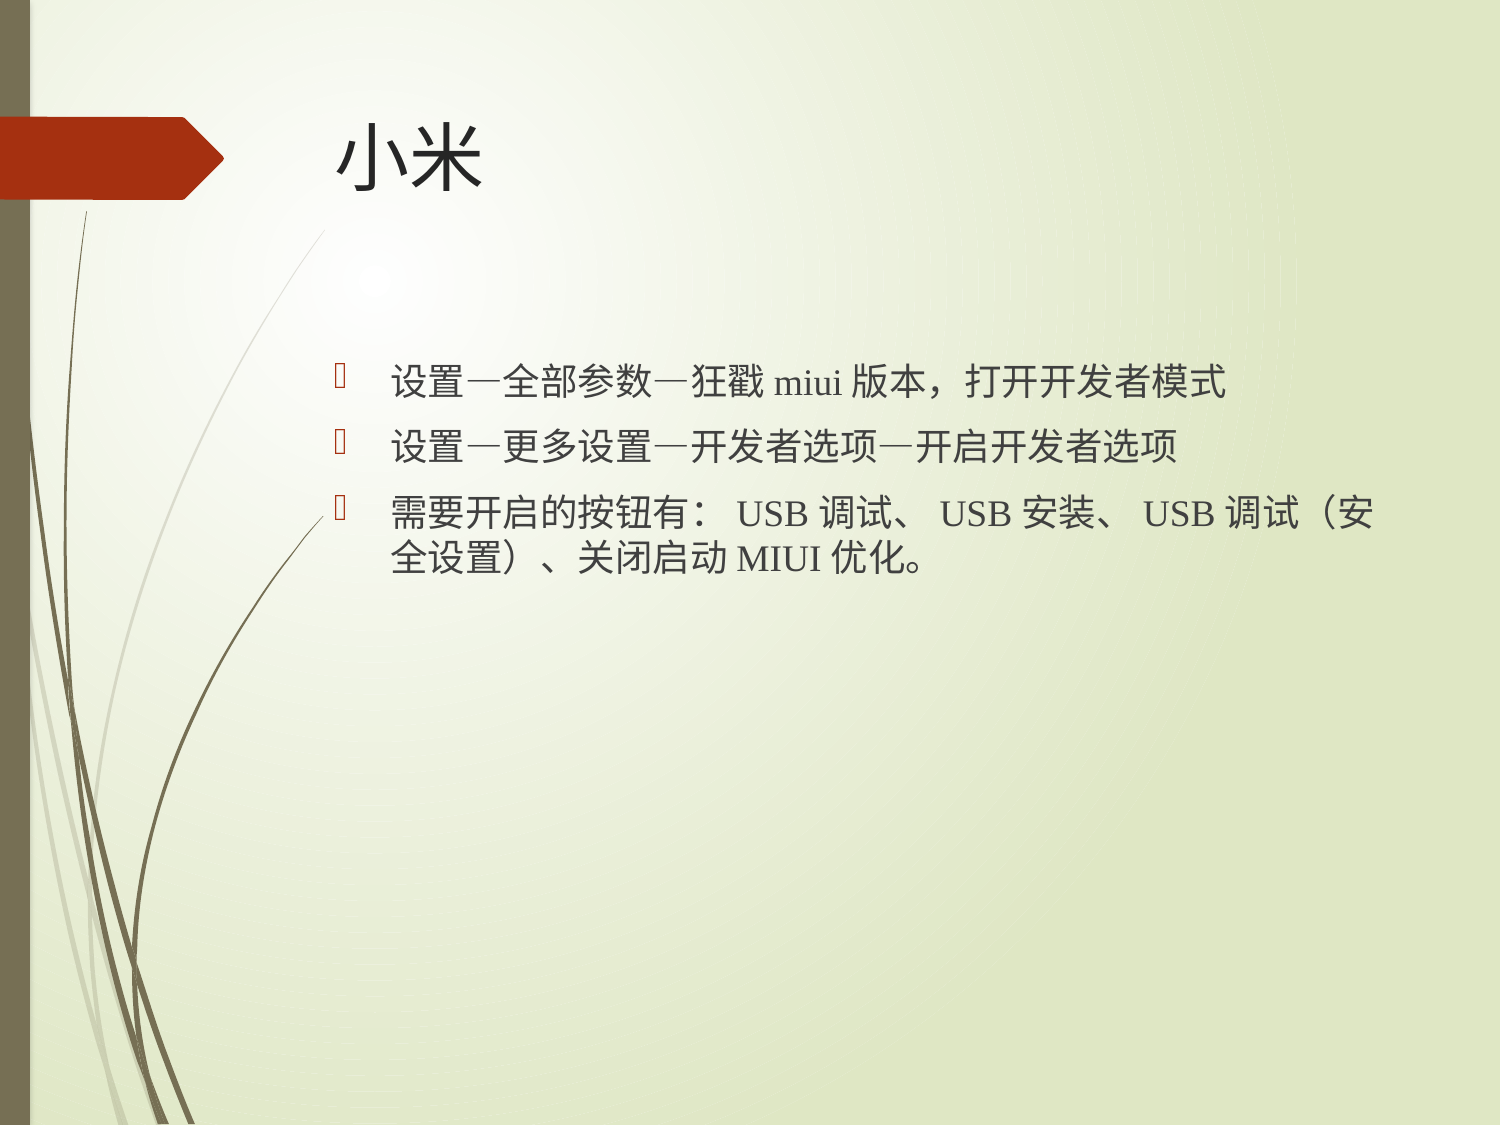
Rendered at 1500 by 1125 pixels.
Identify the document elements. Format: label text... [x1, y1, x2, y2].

list 设置—全部参数—狂戳miui版本，打开开发者模式 设置—更多设置—开发者选项—开启开发者选项 需要开启的按钮有：USB调试、USB安装、USB调试（安全设置）、关闭启动MIUI优化。 [318, 350, 1410, 1104]
title 小米 [319, 102, 1400, 313]
